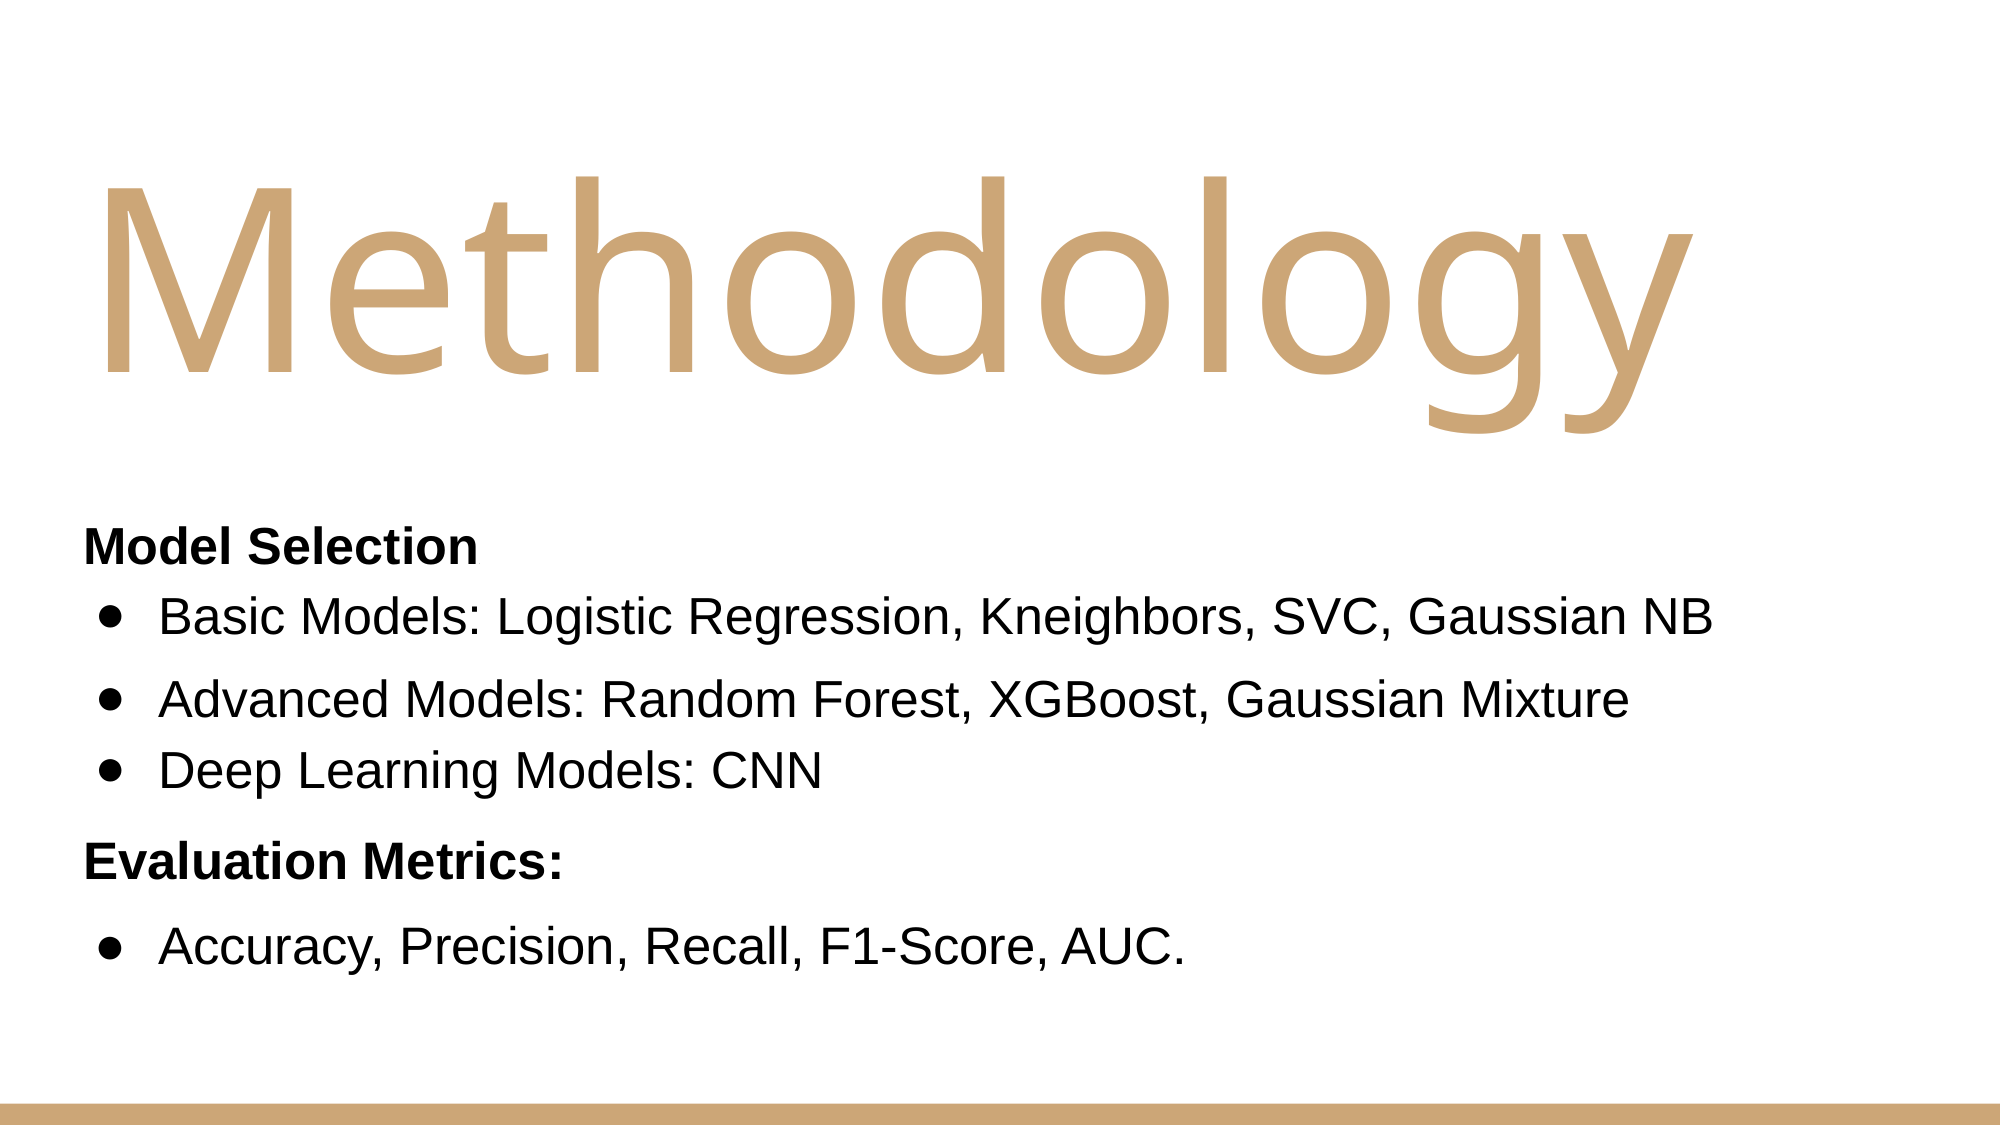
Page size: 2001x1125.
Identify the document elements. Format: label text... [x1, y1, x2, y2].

list Model Selection: Basic Models: Logistic Regression, Kneighbors, SVC, Gaussian NB Advanced Models: Random Forest, XGBoost, Gaussian Mixture Deep Learning Models: CNN Evaluation Metrics: Accuracy, Precision, Recall, F1-Score, AUC. [68, 522, 1904, 1087]
title Methodology [68, 56, 1932, 523]
